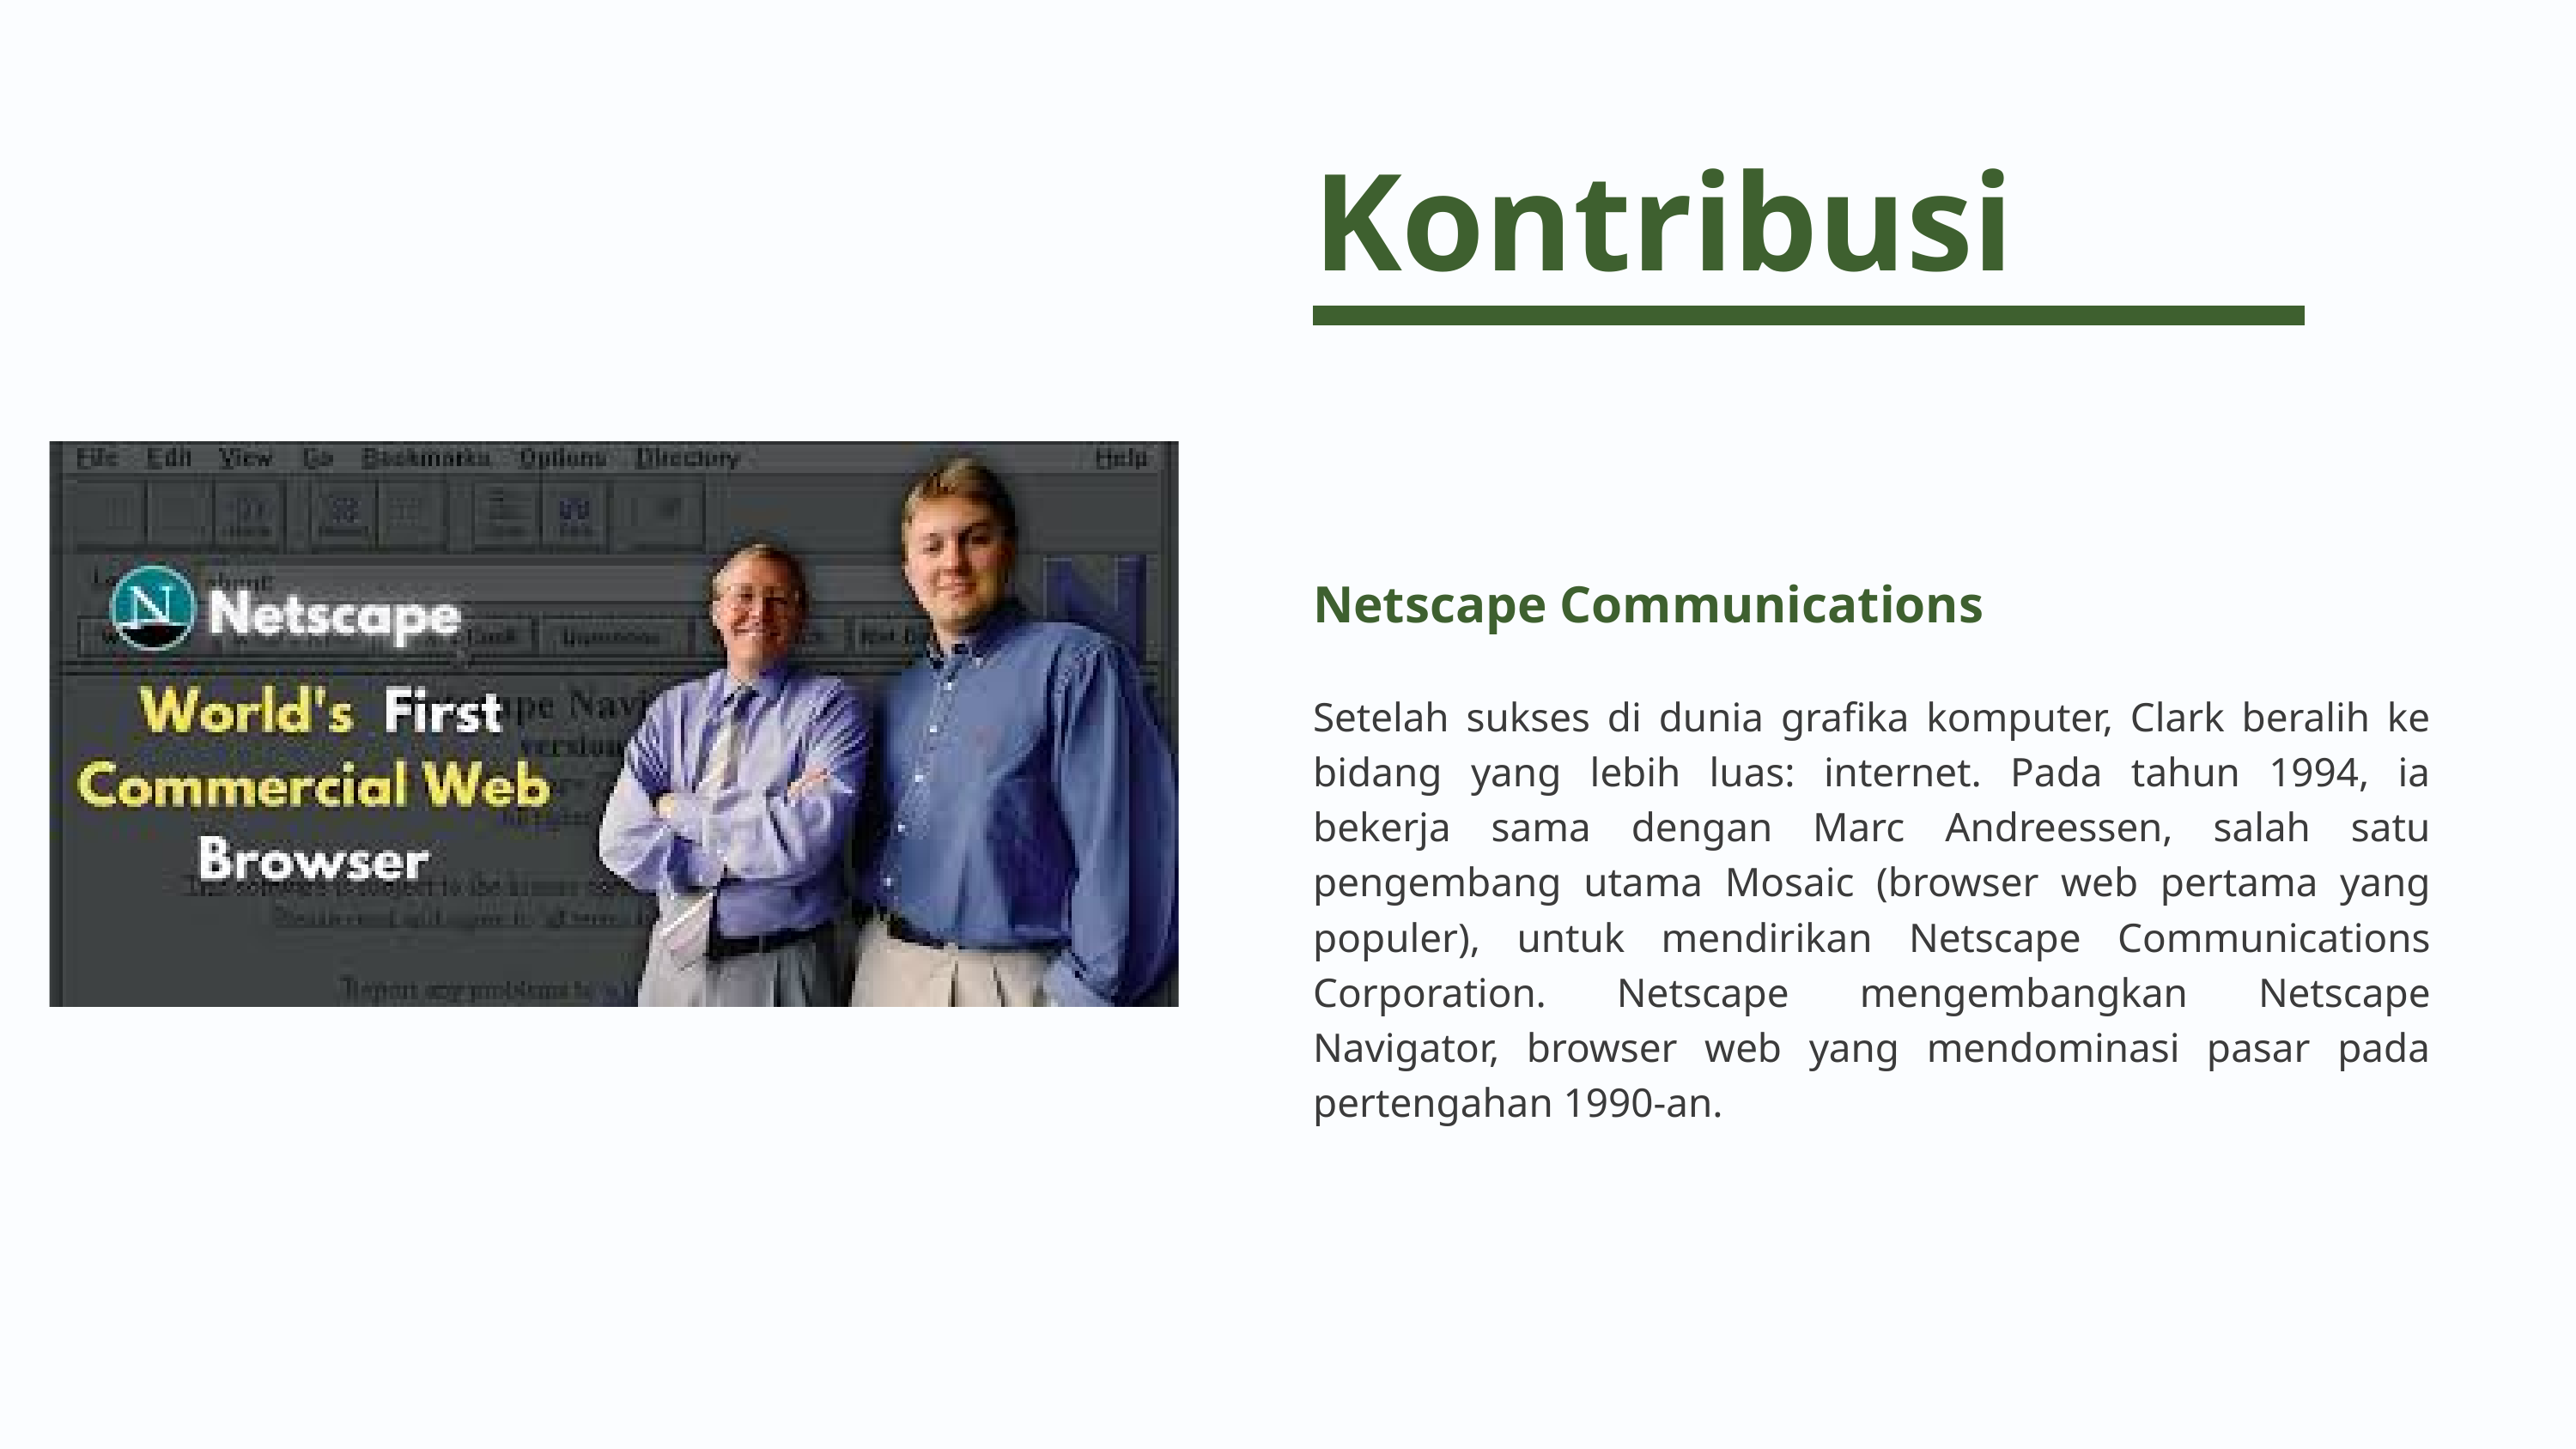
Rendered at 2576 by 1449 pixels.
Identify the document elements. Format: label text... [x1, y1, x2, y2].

text_box Netscape Communications [1313, 582, 2086, 633]
text_box [49, 441, 1179, 1007]
text_box [1313, 306, 2305, 325]
text_box Setelah sukses di dunia grafika komputer, Clark beralih ke bidang yang lebih luas: internet. Pada tahun 1994, ia bekerja sama dengan Marc Andreessen, salah satu pengembang utama Mosaic (browser web pertama yang populer), untuk mendirikan Netscape Communications Corporation. Netscape mengembangkan Netscape Navigator, browser web yang mendominasi pasar pada pertengahan 1990-an. [1313, 684, 2432, 1125]
text_box Kontribusi [1313, 163, 2086, 298]
